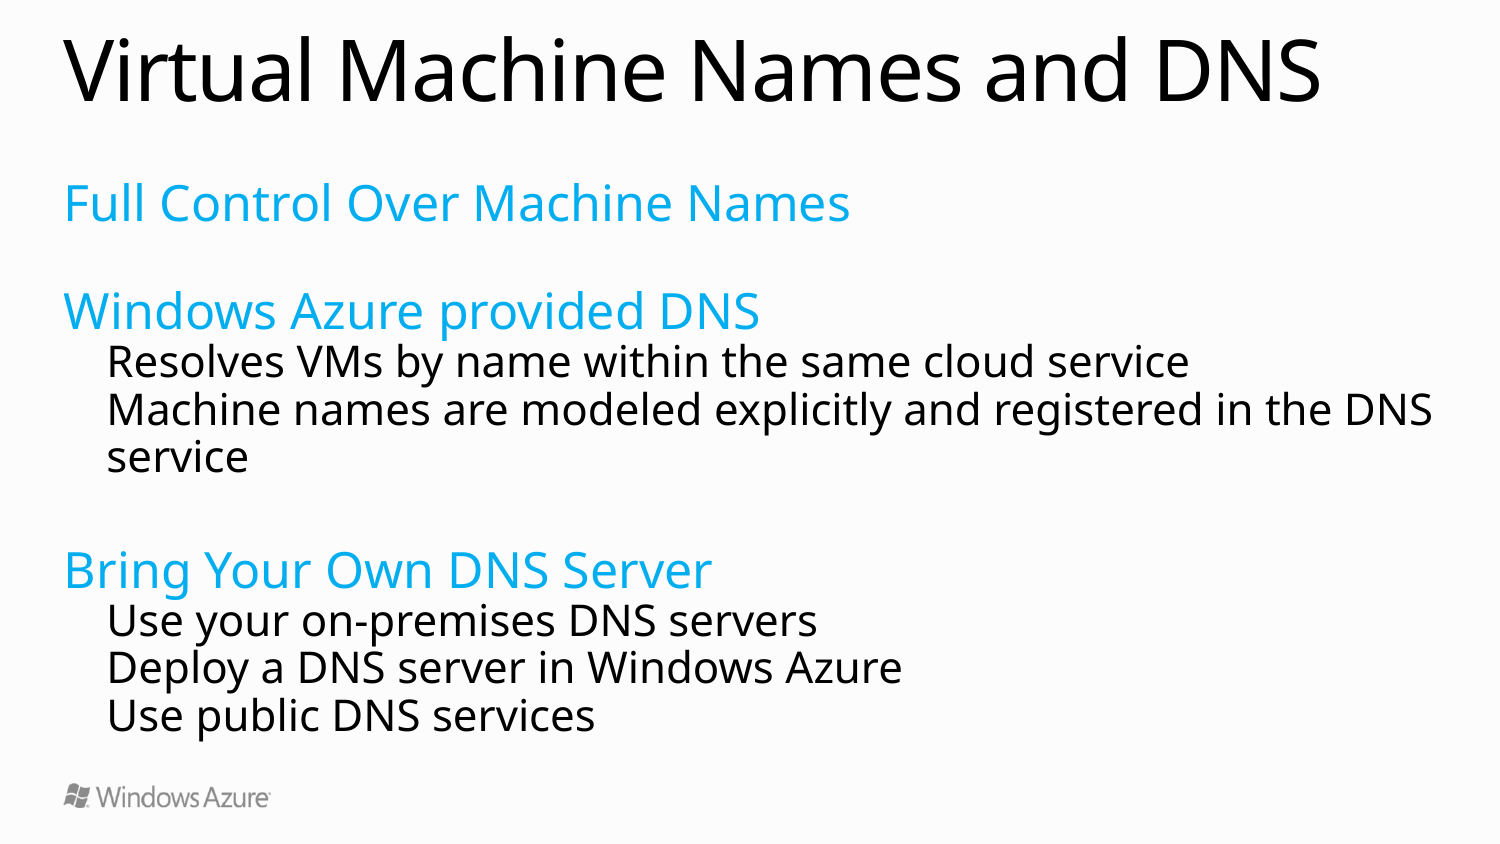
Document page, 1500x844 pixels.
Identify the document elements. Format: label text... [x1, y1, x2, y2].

title Virtual Machine Names and DNS [63, 28, 1436, 122]
list Full Control Over Machine Names Windows Azure provided DNS Resolves VMs by name within the same cloud service Machine names are modeled explicitly and registered in the DNS service Bring Your Own DNS Server Use your on-premises DNS servers Deploy a DNS server in Windows Azure Use public DNS services [63, 178, 1436, 723]
